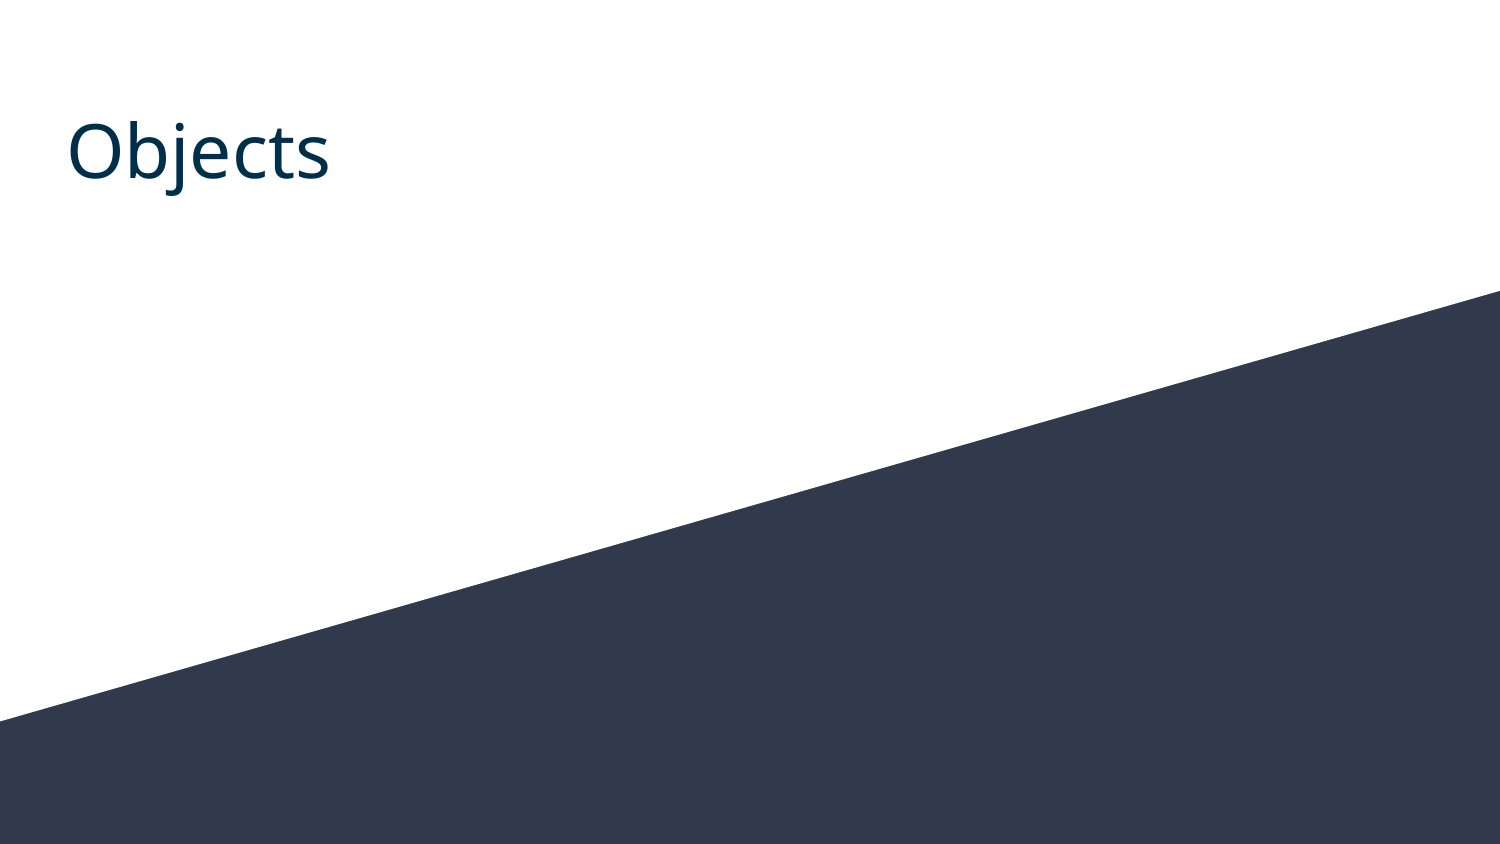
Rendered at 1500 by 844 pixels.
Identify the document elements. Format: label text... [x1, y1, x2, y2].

title Objects [51, 88, 1449, 299]
